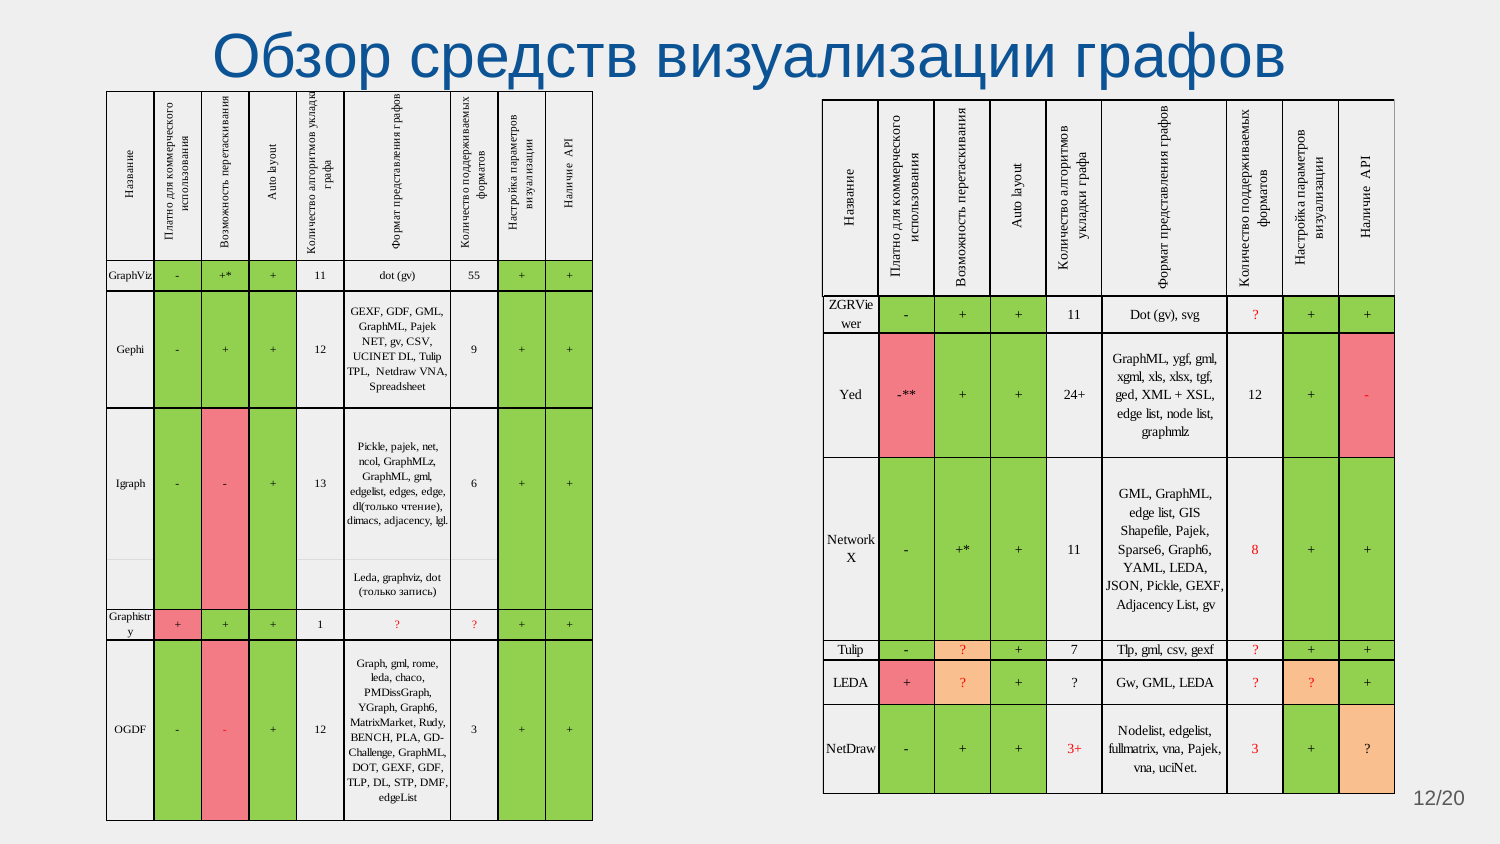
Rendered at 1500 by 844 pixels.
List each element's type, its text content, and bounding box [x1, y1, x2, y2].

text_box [105, 90, 594, 822]
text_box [821, 99, 1396, 298]
slide_number 12/20 [1389, 764, 1480, 830]
text_box Обзор средств визуализации графов [0, 0, 1500, 127]
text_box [822, 305, 1396, 795]
